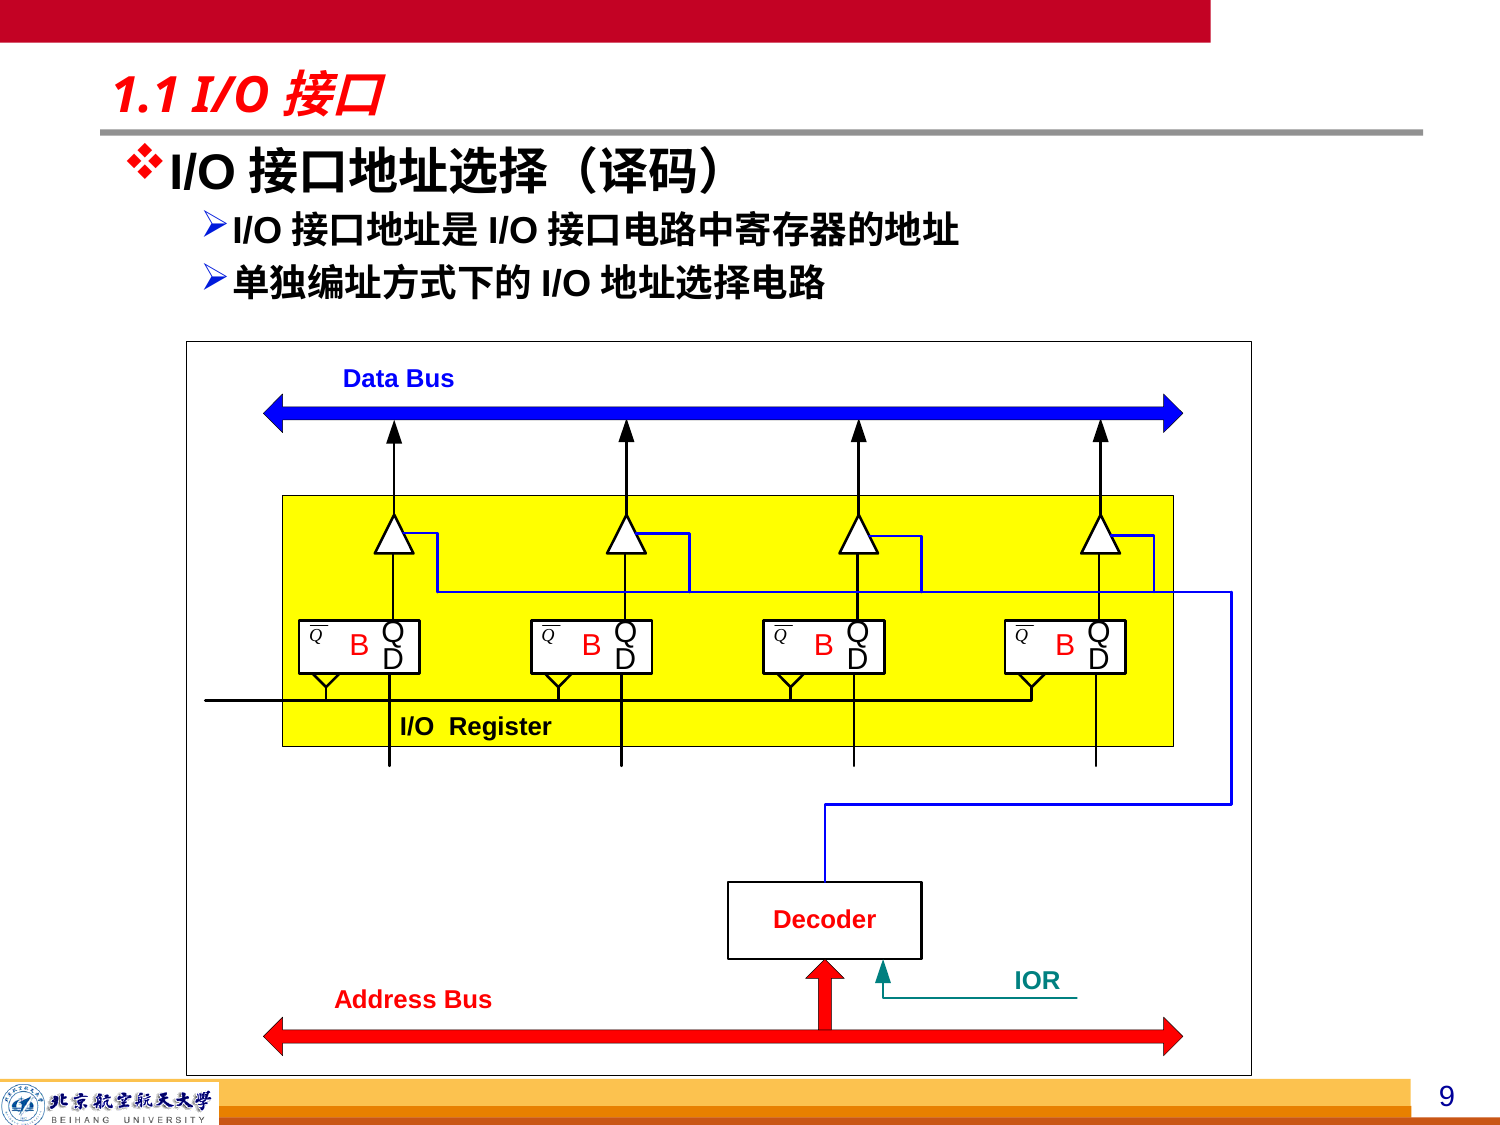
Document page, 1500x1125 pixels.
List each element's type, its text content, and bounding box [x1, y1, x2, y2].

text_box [182, 337, 1254, 1080]
list I/O接口地址选择（译码） I/O接口地址是I/O接口电路中寄存器的地址 单独编址方式下的I/O地址选择电路 [111, 148, 1401, 316]
picture [0, 1082, 219, 1125]
title 1.1 I/O接口 [99, 65, 964, 128]
